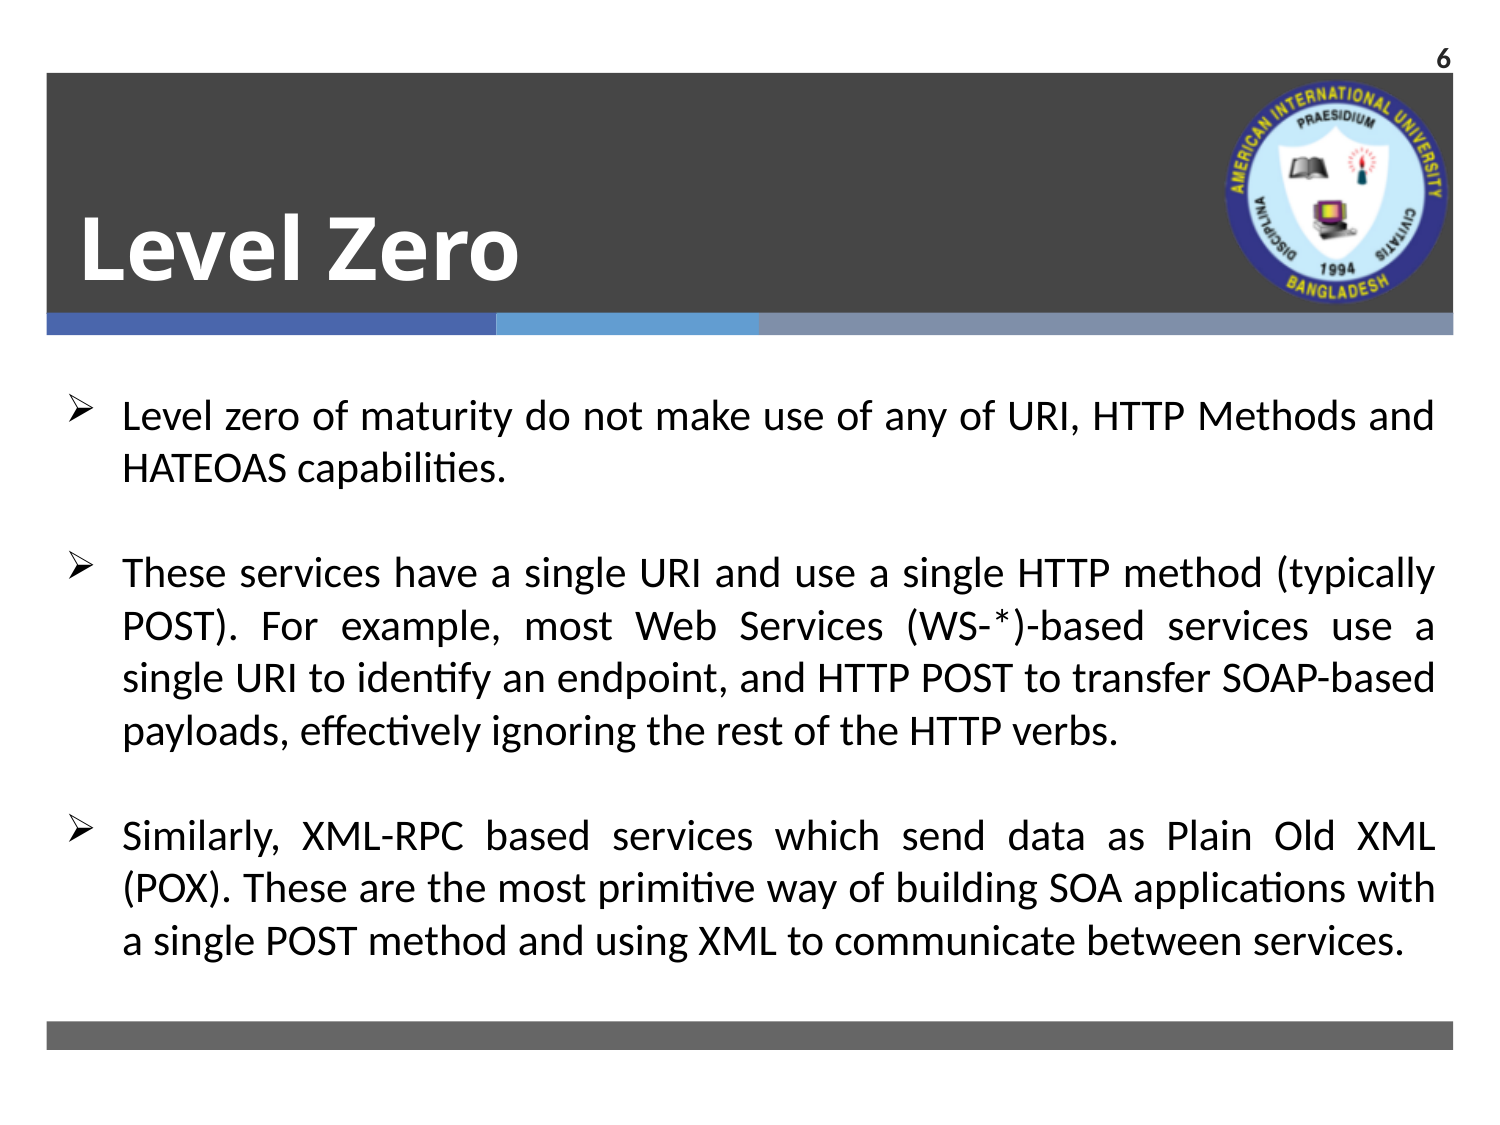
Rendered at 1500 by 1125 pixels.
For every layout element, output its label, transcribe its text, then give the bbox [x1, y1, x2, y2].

text_box Level zero of maturity do not make use of any of URI, HTTP Methods and HATEOAS capabilities. These services have a single URI and use a single HTTP method (typically POST). For example, most Web Services (WS-*)-based services use a single URI to identify an endpoint, and HTTP POST to transfer SOAP-based payloads, effectively ignoring the rest of the HTTP verbs. Similarly, XML-RPC based services which send data as Plain Old XML (POX). These are the most primitive way of building SOA applications with a single POST method and using XML to communicate between services. [50, 353, 1452, 998]
title Level Zero [62, 127, 1210, 306]
slide_number 6 [1362, 27, 1466, 87]
picture [1220, 75, 1454, 310]
